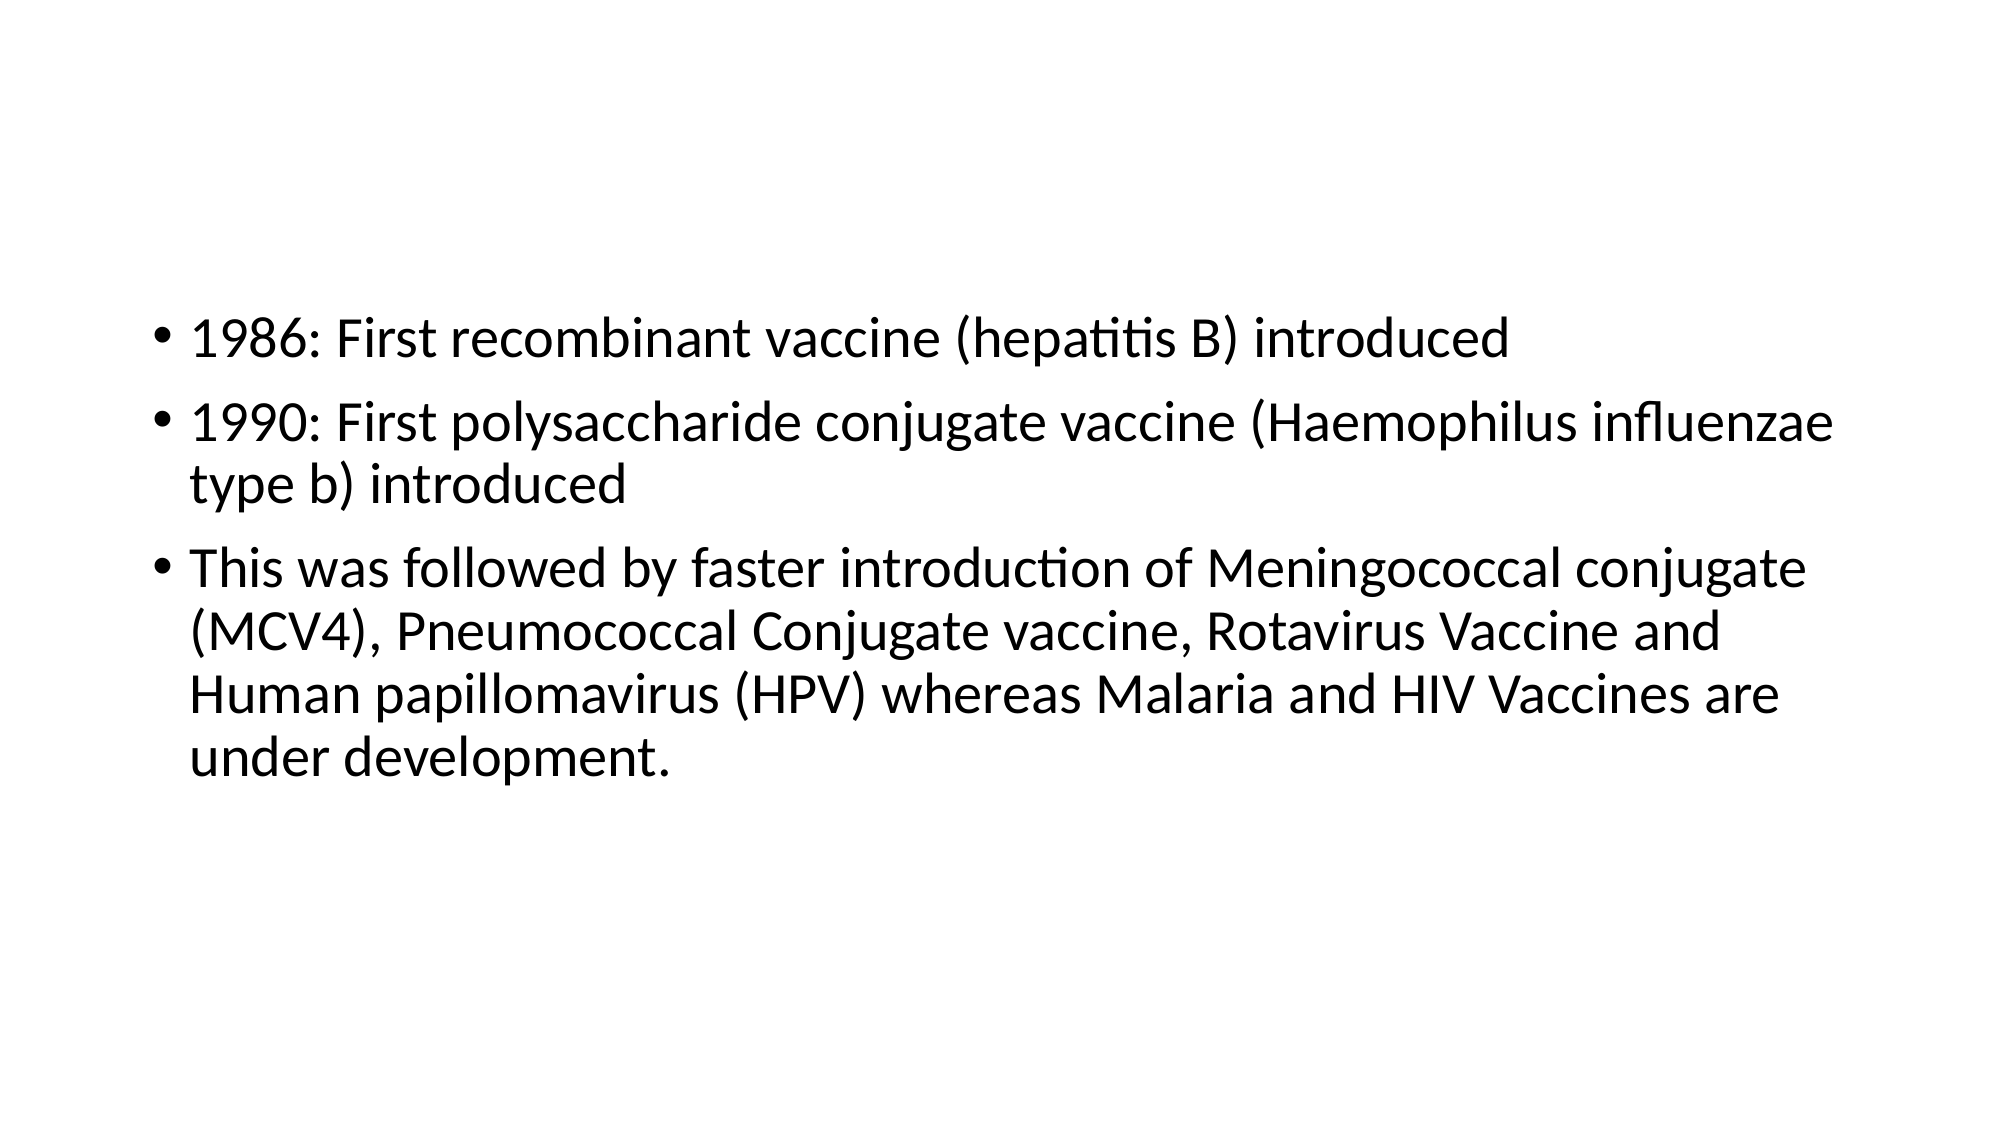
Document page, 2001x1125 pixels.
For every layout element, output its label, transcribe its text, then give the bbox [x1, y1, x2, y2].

list 1986: First recombinant vaccine (hepatitis B) introduced 1990: First polysaccharide conjugate vaccine (Haemophilus influenzae type b) introduced This was followed by faster introduction of Meningococcal conjugate (MCV4), Pneumococcal Conjugate vaccine, Rotavirus Vaccine and Human papillomavirus (HPV) whereas Malaria and HIV Vaccines are under development. [137, 299, 1863, 1014]
